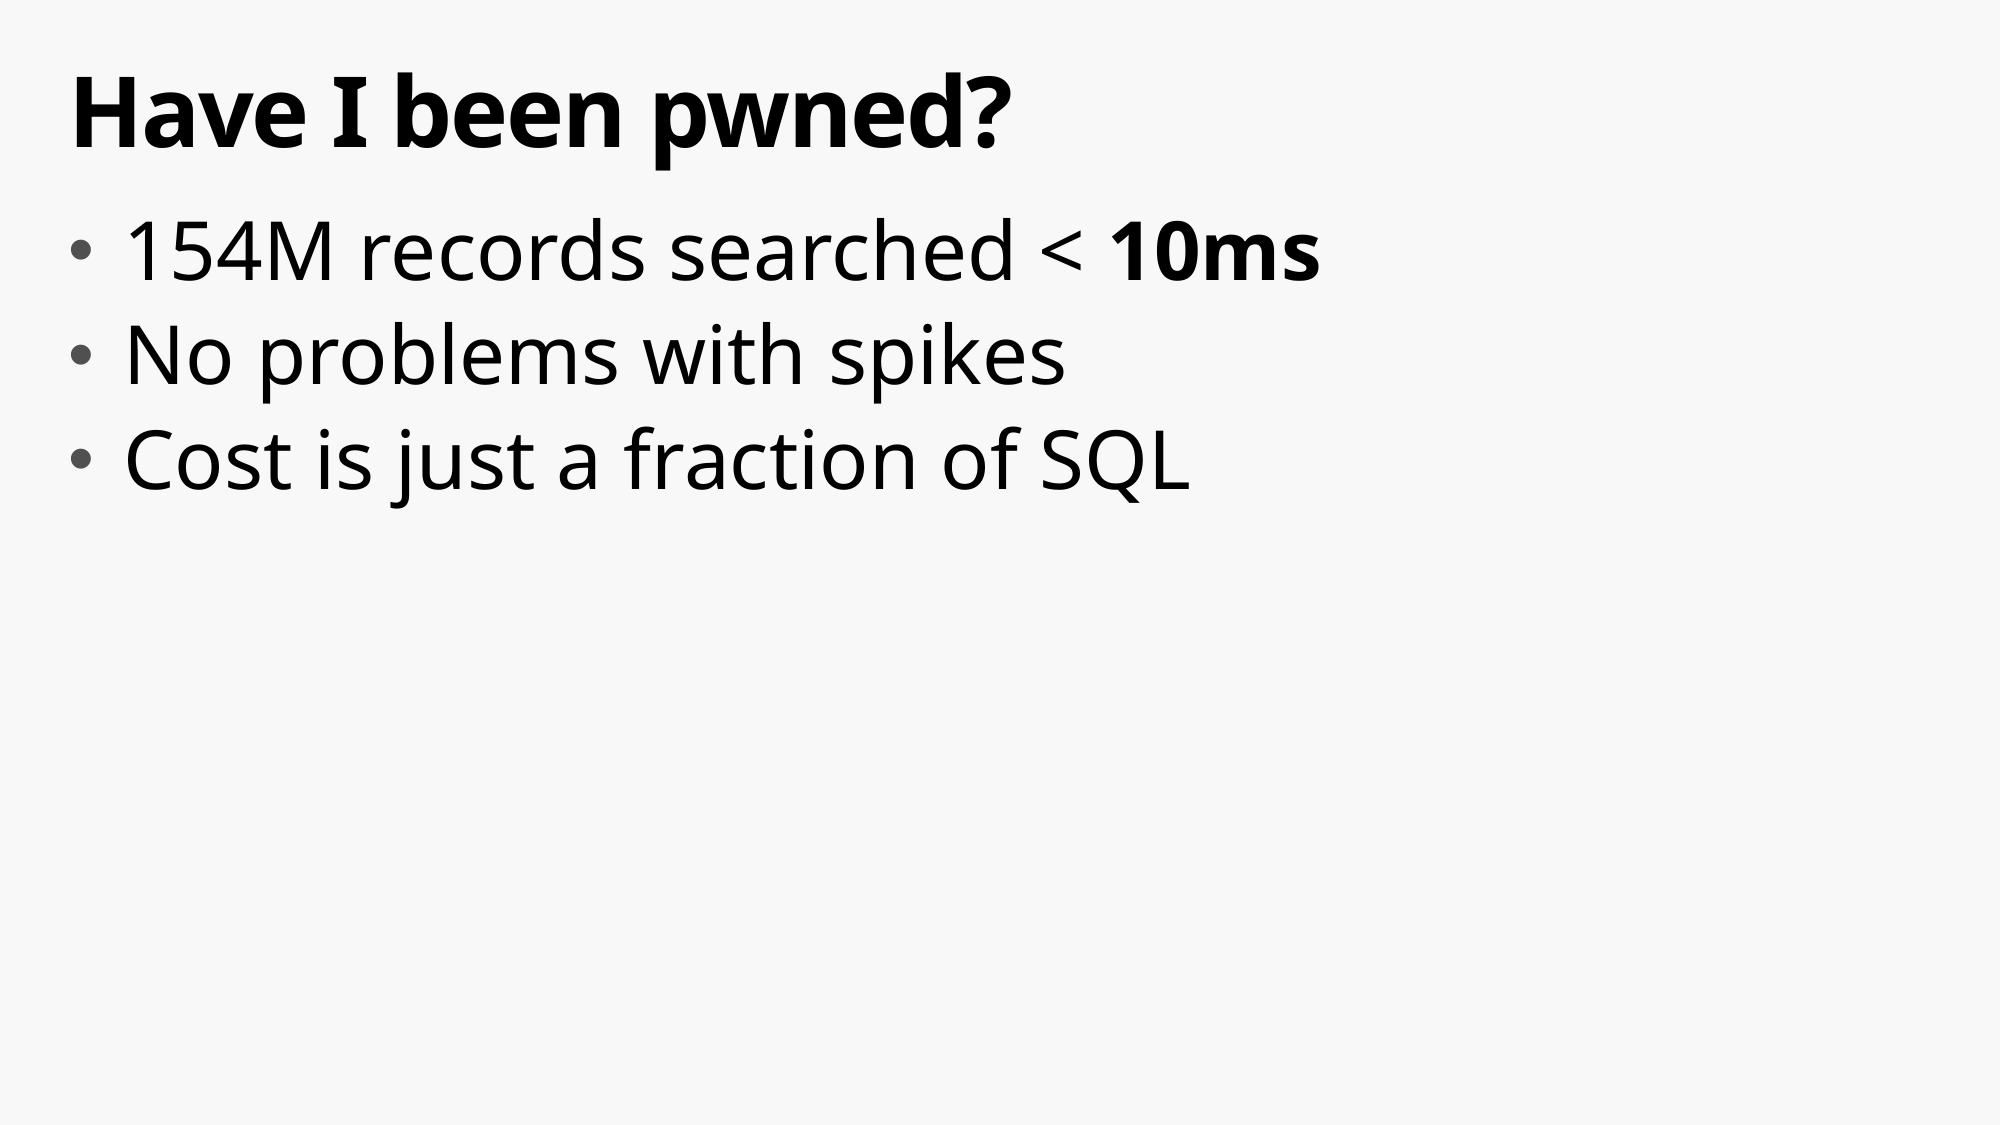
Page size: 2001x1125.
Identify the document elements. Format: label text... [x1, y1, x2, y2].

title Have I been pwned? [44, 47, 1957, 196]
list 154M records searched < 10ms No problems with spikes Cost is just a fraction of SQL [44, 196, 1956, 533]
